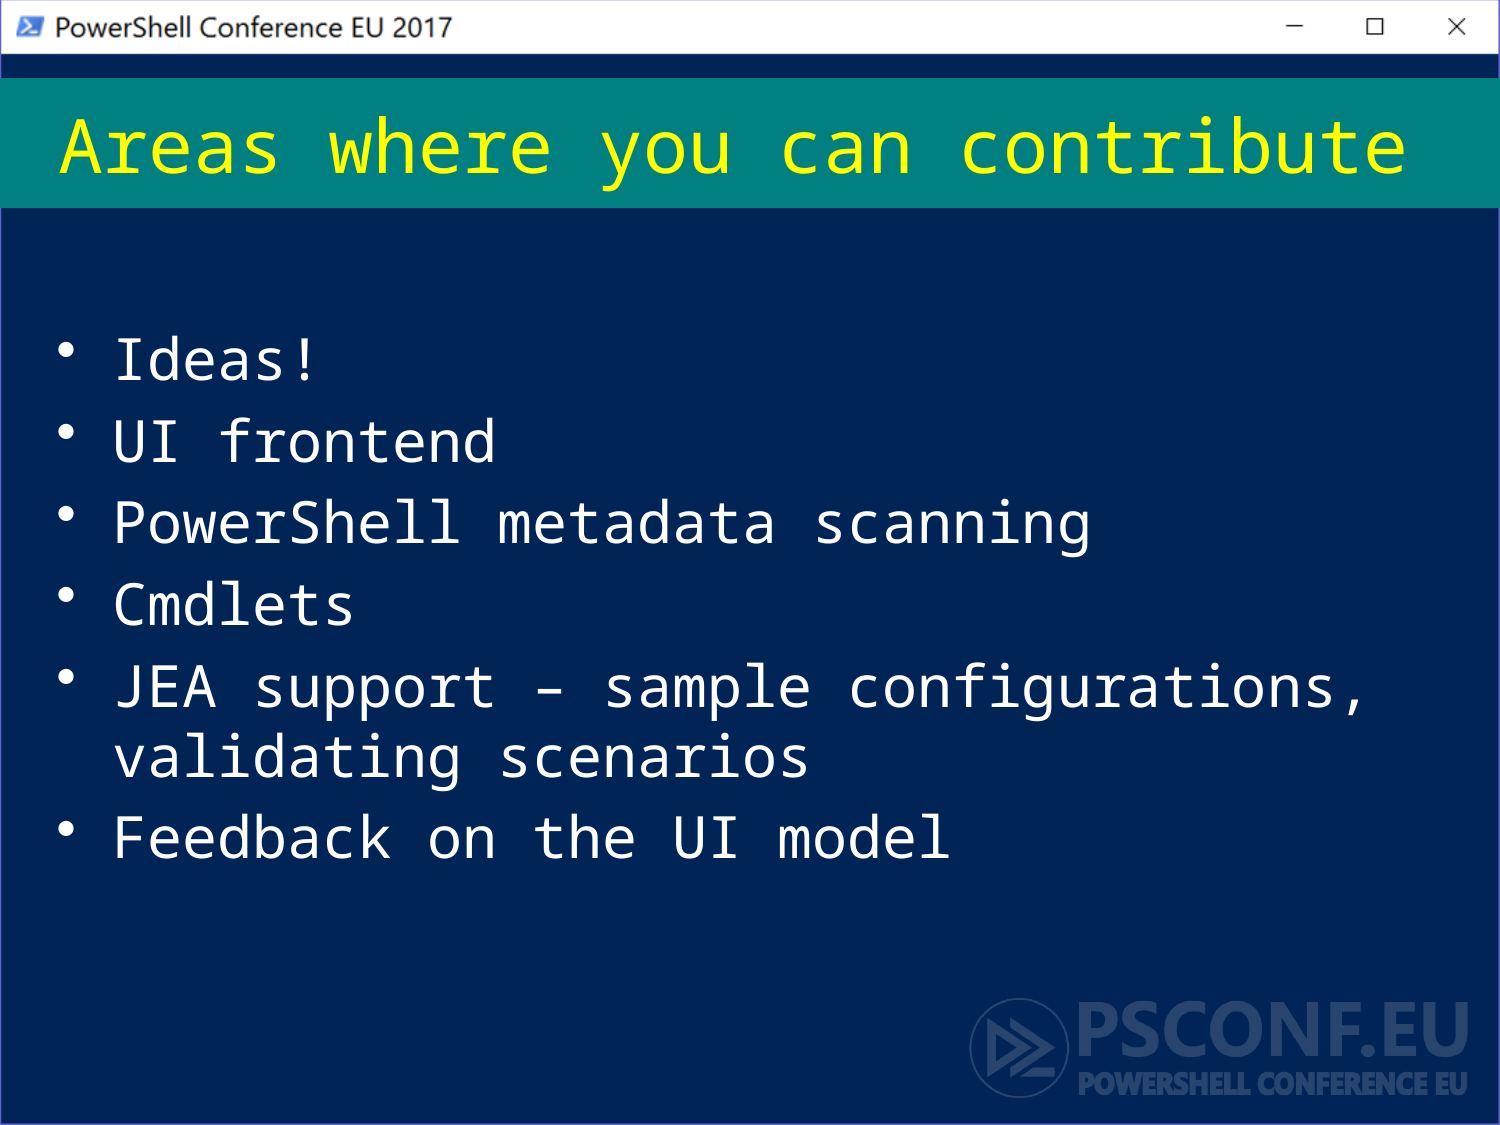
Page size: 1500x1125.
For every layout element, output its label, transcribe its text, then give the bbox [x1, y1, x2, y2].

title Areas where you can contribute [0, 78, 1500, 209]
picture [0, 209, 1500, 1125]
picture [0, 0, 1500, 78]
list Ideas! UI frontend PowerShell metadata scanning Cmdlets JEA support – sample configurations, validating scenarios Feedback on the UI model [41, 314, 1459, 1035]
